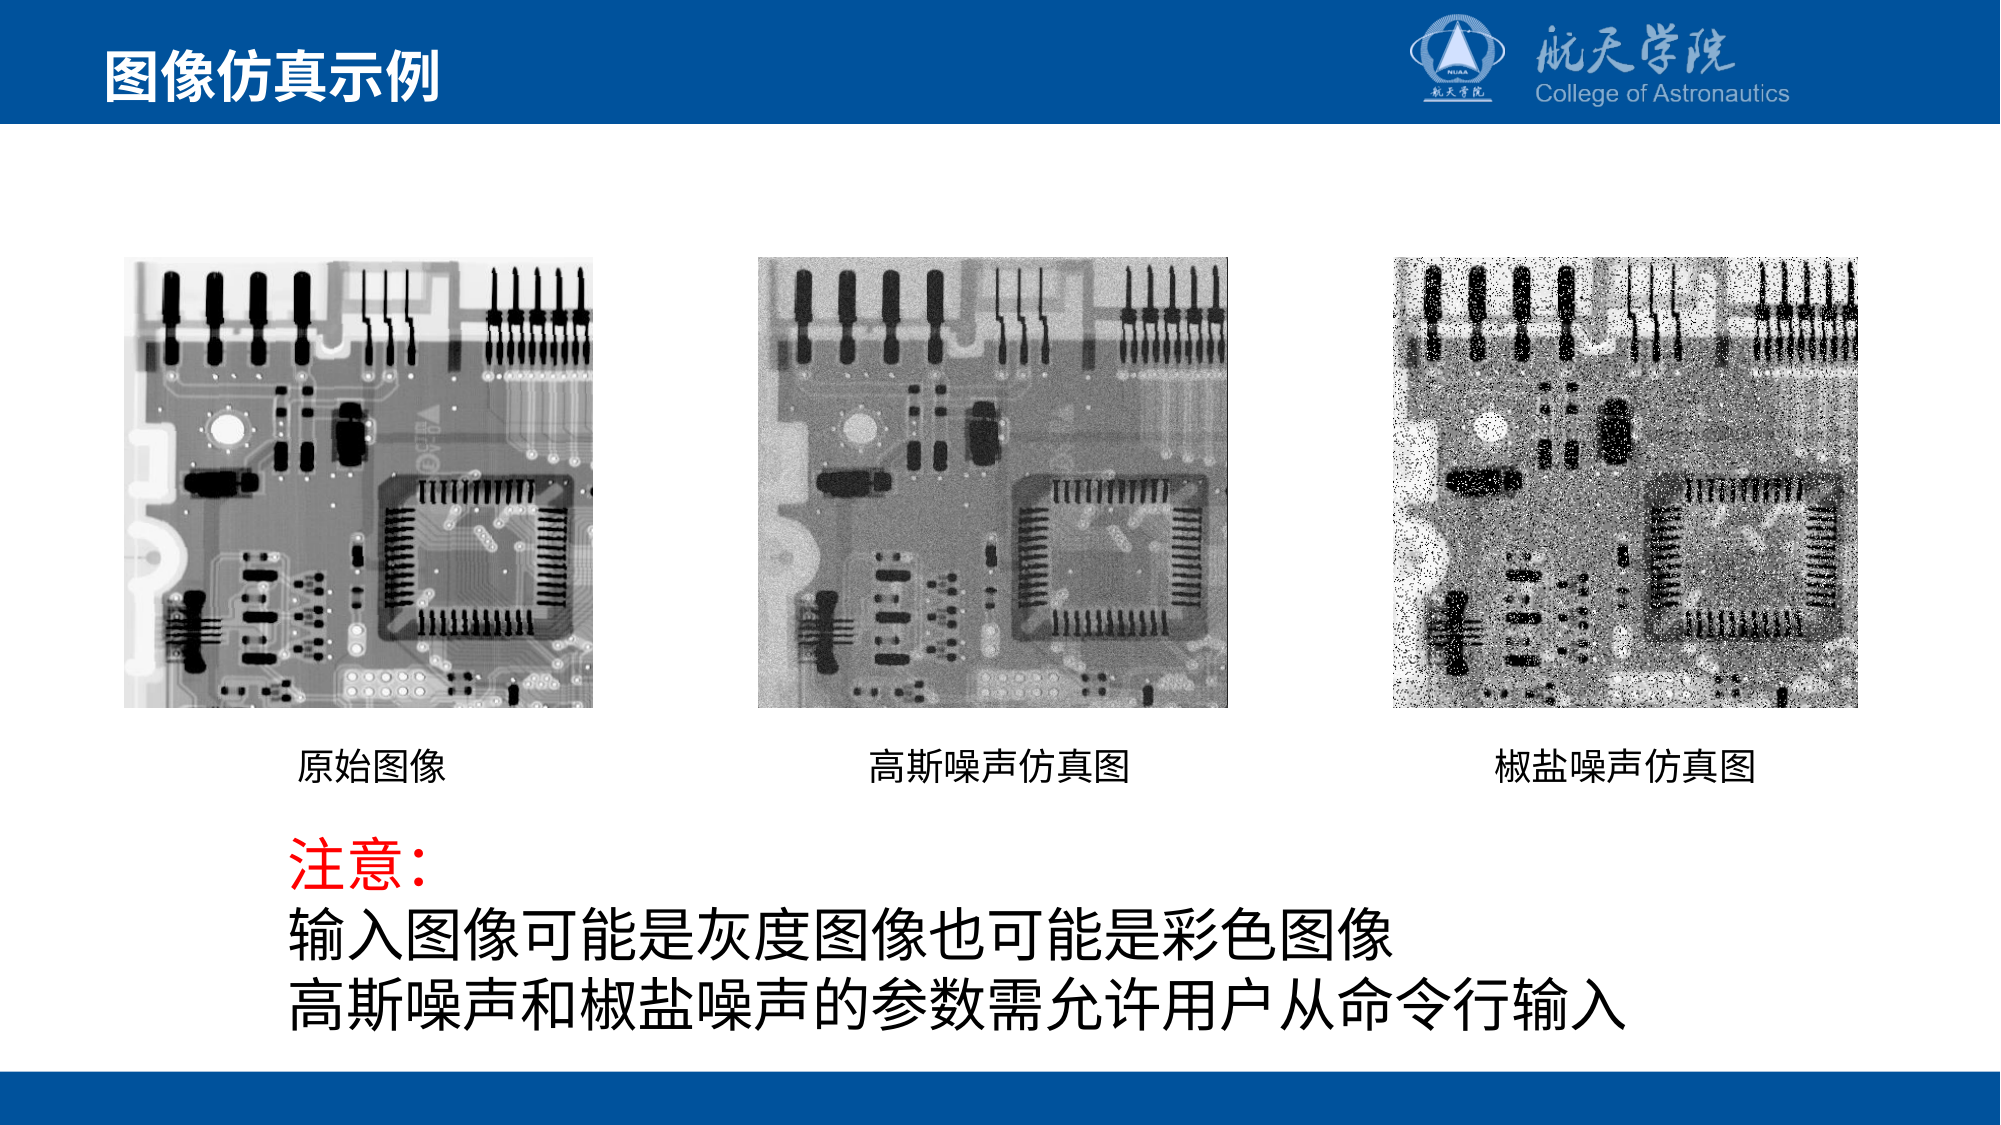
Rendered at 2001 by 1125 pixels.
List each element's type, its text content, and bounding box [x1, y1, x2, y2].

text_box 高斯噪声仿真图 [853, 735, 1147, 796]
text_box 椒盐噪声仿真图 [1479, 735, 1772, 796]
picture [758, 257, 1228, 708]
picture [124, 257, 593, 708]
text_box 图像仿真示例 [88, 23, 1439, 136]
picture [1393, 257, 1859, 708]
text_box 注意： 输入图像可能是灰度图像也可能是彩色图像 高斯噪声和椒盐噪声的参数需允许用户从命令行输入 [273, 820, 1643, 1046]
text_box [0, 0, 2000, 125]
picture [1410, 1, 2000, 124]
text_box 原始图像 [282, 735, 463, 796]
text_box [0, 1071, 2000, 1125]
